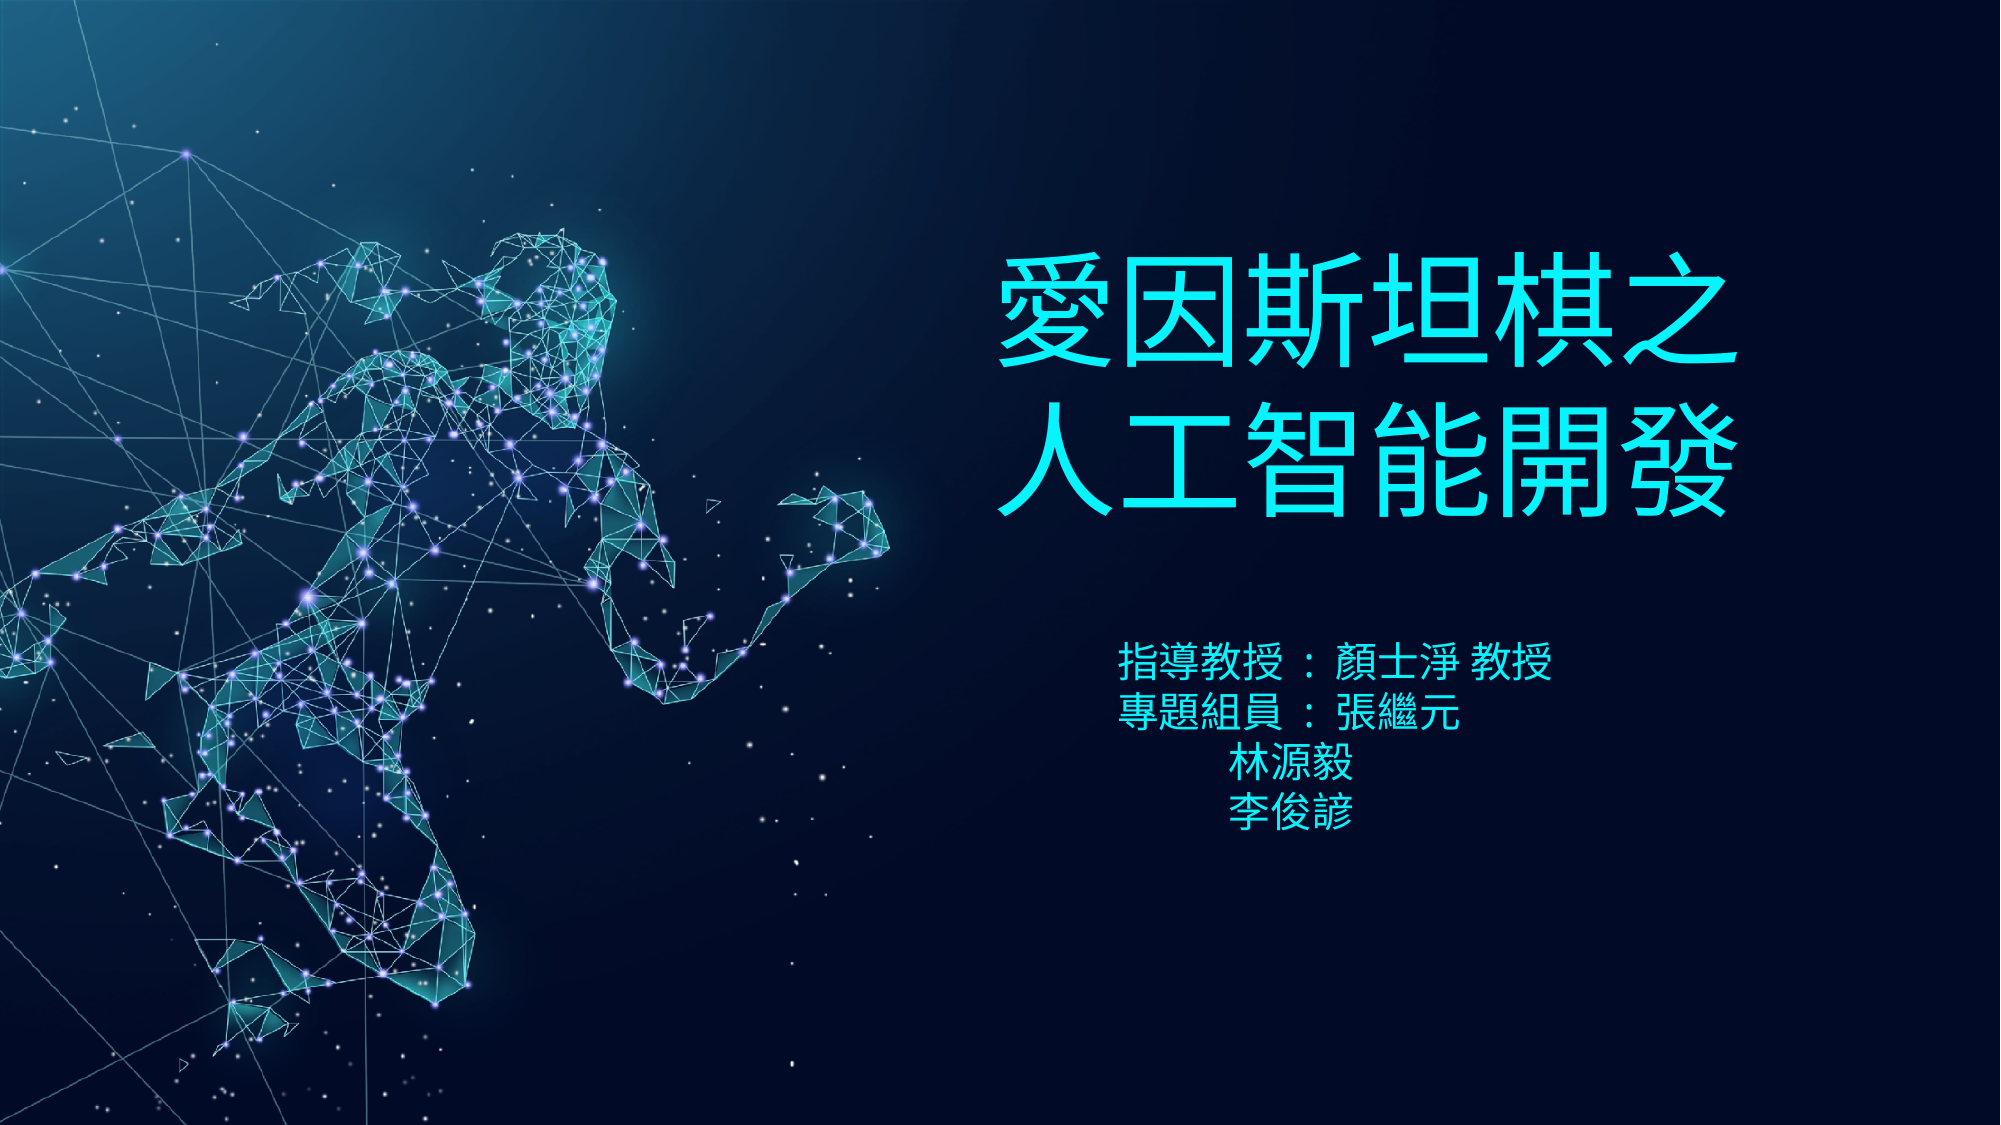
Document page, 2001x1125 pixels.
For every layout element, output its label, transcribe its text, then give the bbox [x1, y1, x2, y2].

picture [0, 0, 2000, 1125]
text_box 愛因斯坦棋之人工智能開發 [1697, 224, 1783, 540]
